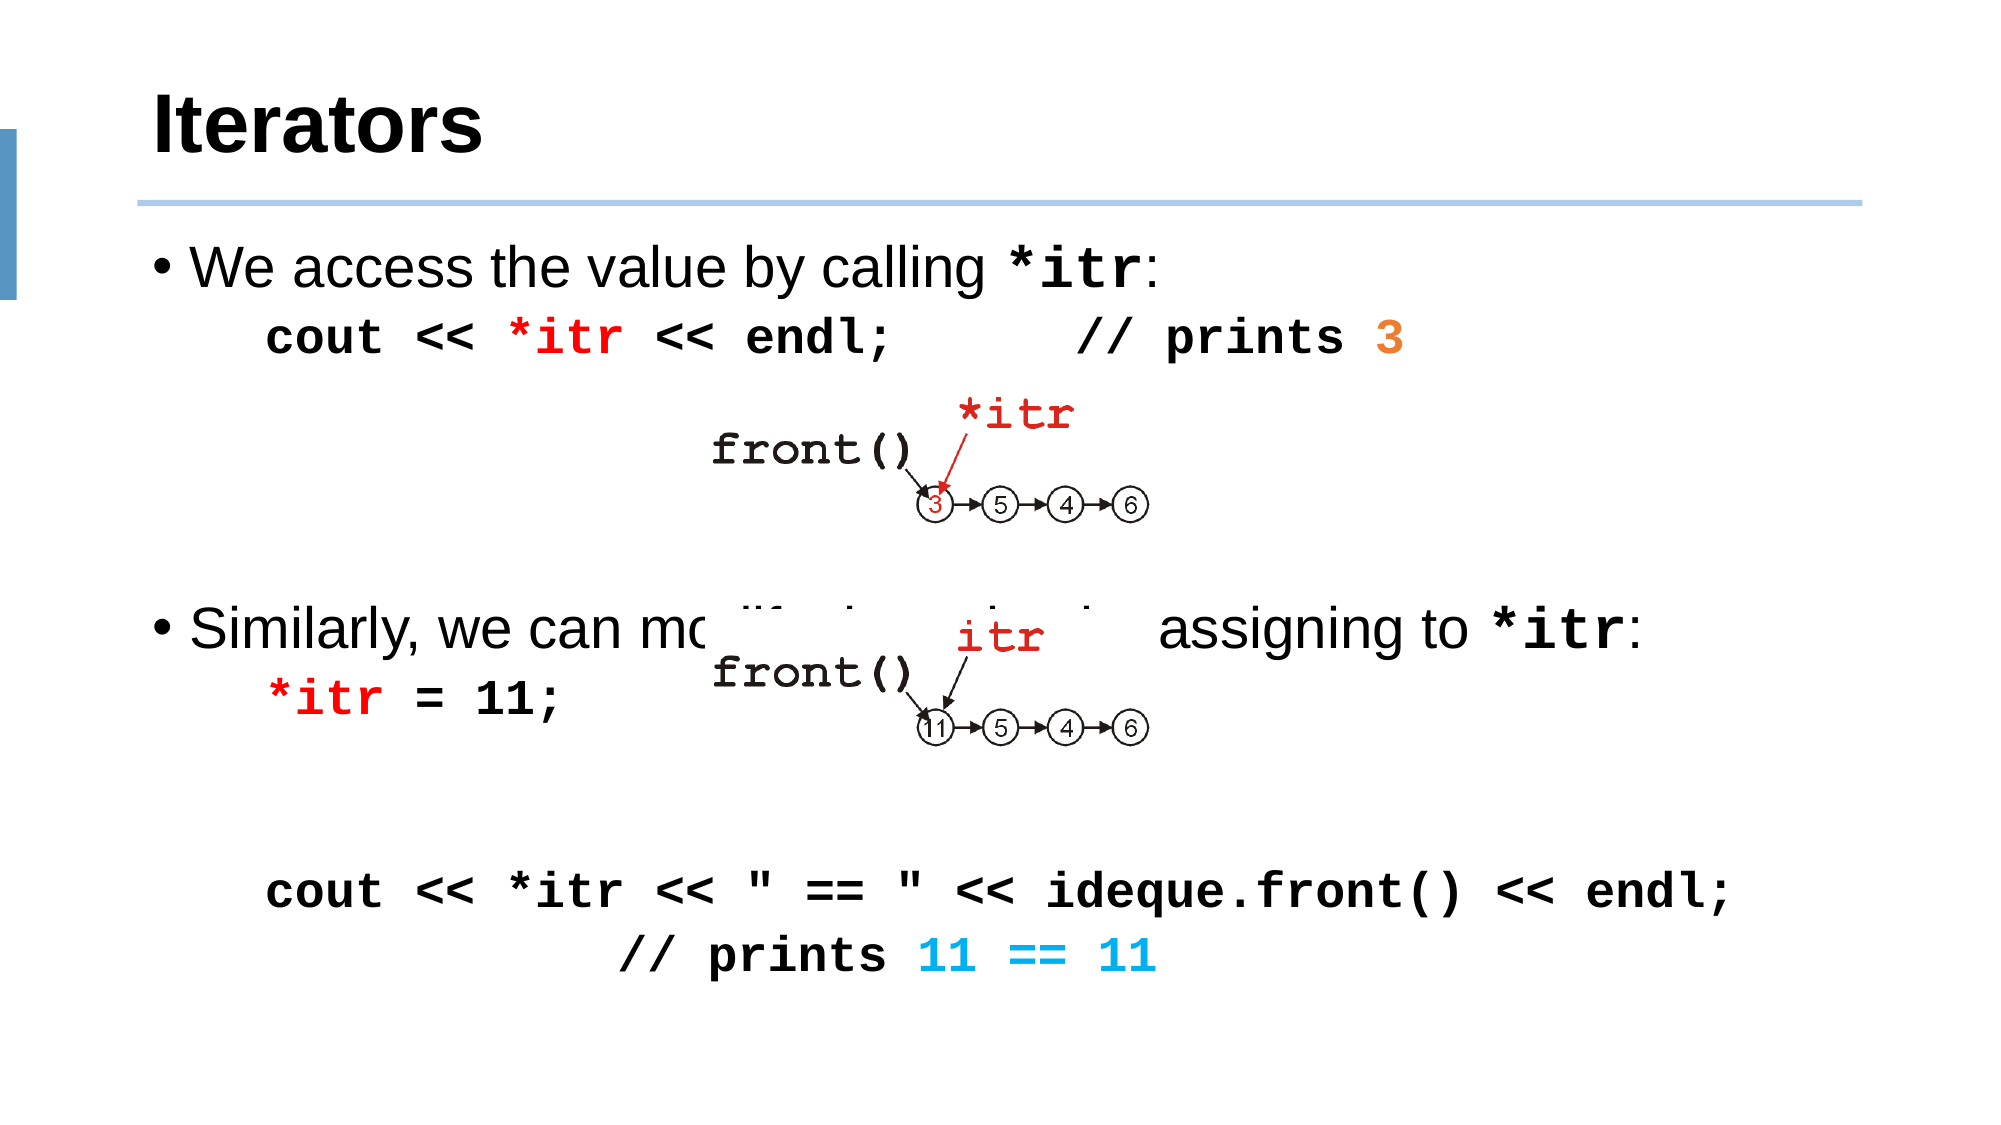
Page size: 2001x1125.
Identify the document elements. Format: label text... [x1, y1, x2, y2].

title Iterators [137, 42, 1863, 208]
picture [705, 609, 1154, 751]
picture [704, 386, 1154, 528]
list We access the value by calling *itr: cout << *itr << endl; // prints 3 Similarly, we can modify the value by assigning to *itr: *itr = 11; cout << *itr << " == " << ideque.front() << endl; // prints 11 == 11 [137, 229, 1863, 1014]
